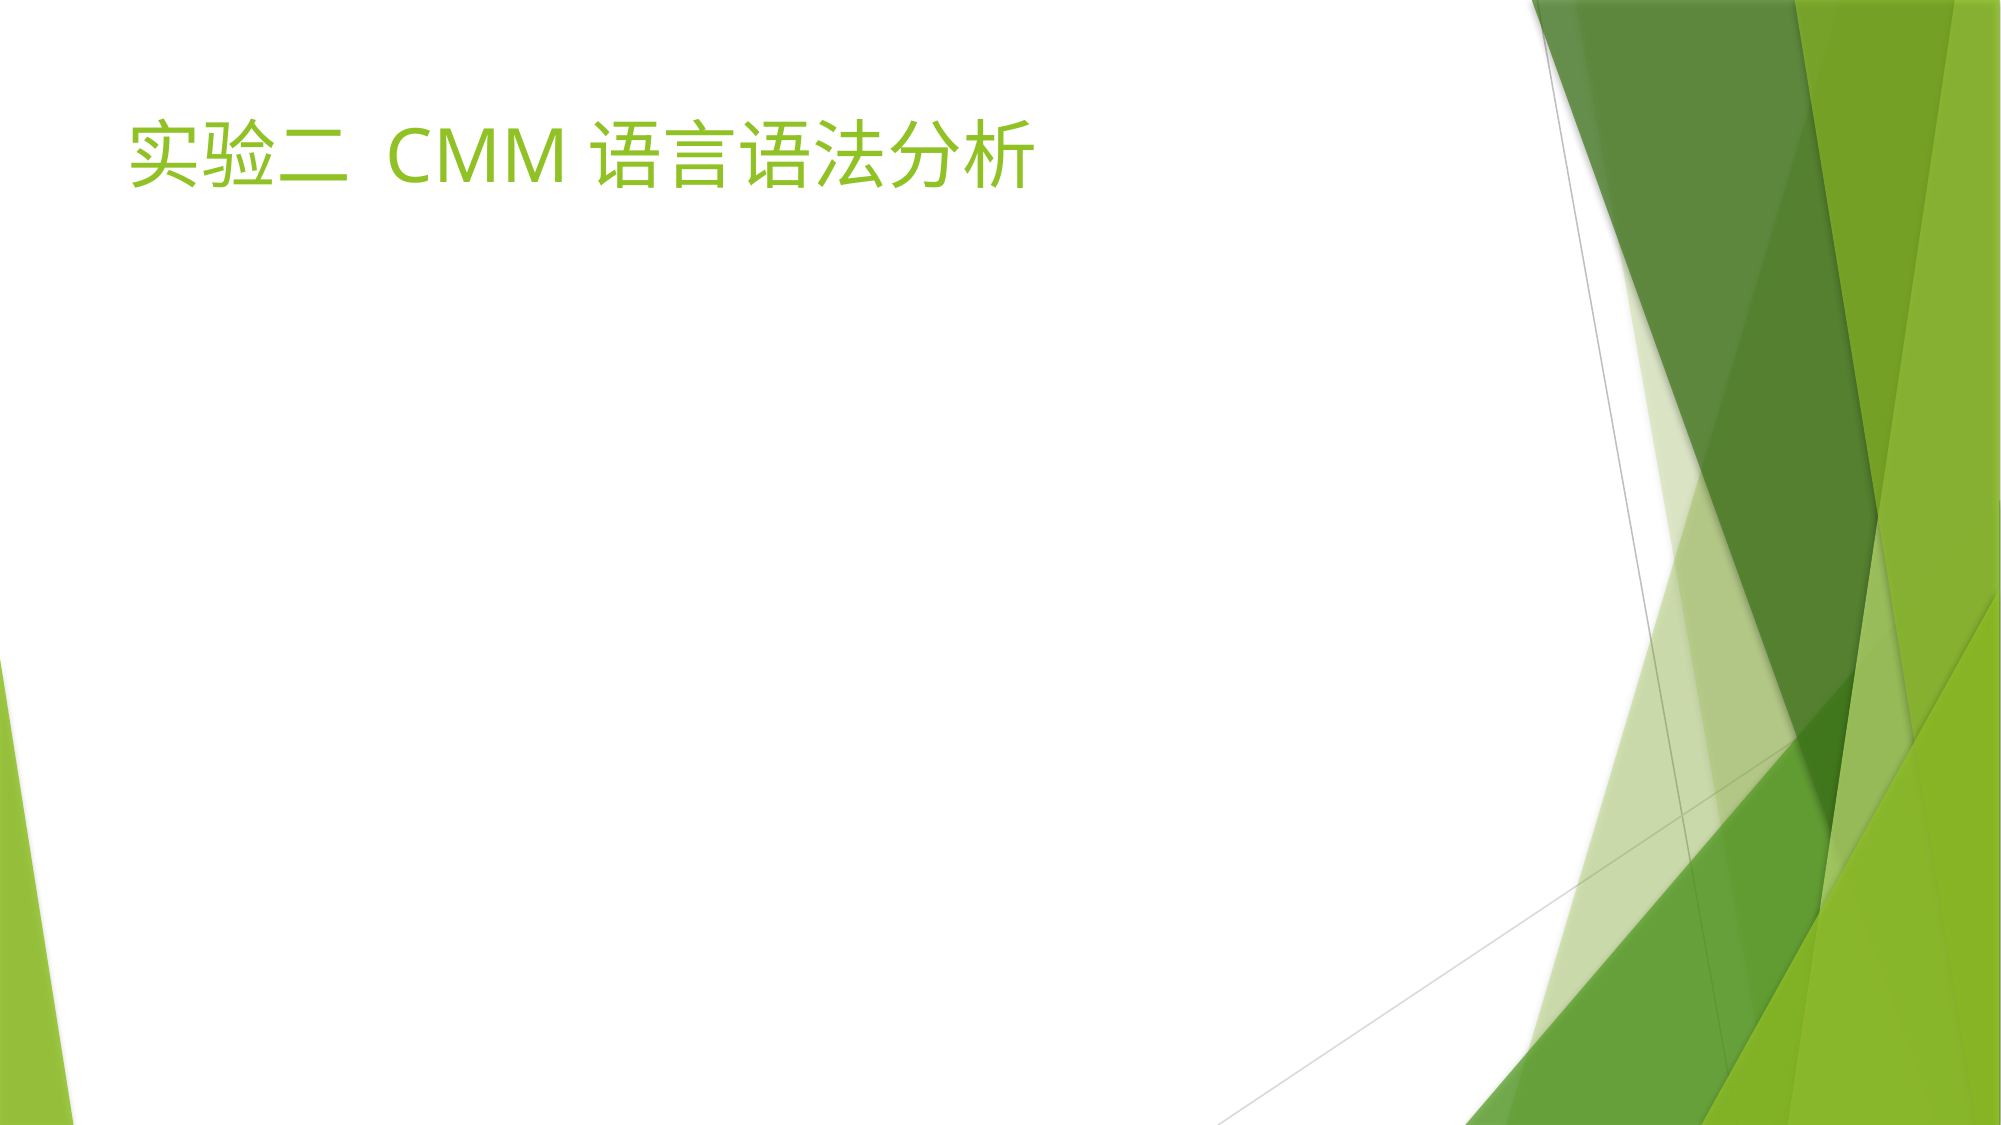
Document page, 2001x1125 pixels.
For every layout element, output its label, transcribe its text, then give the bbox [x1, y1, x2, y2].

title 实验二 CMM语言语法分析 [111, 99, 1522, 317]
